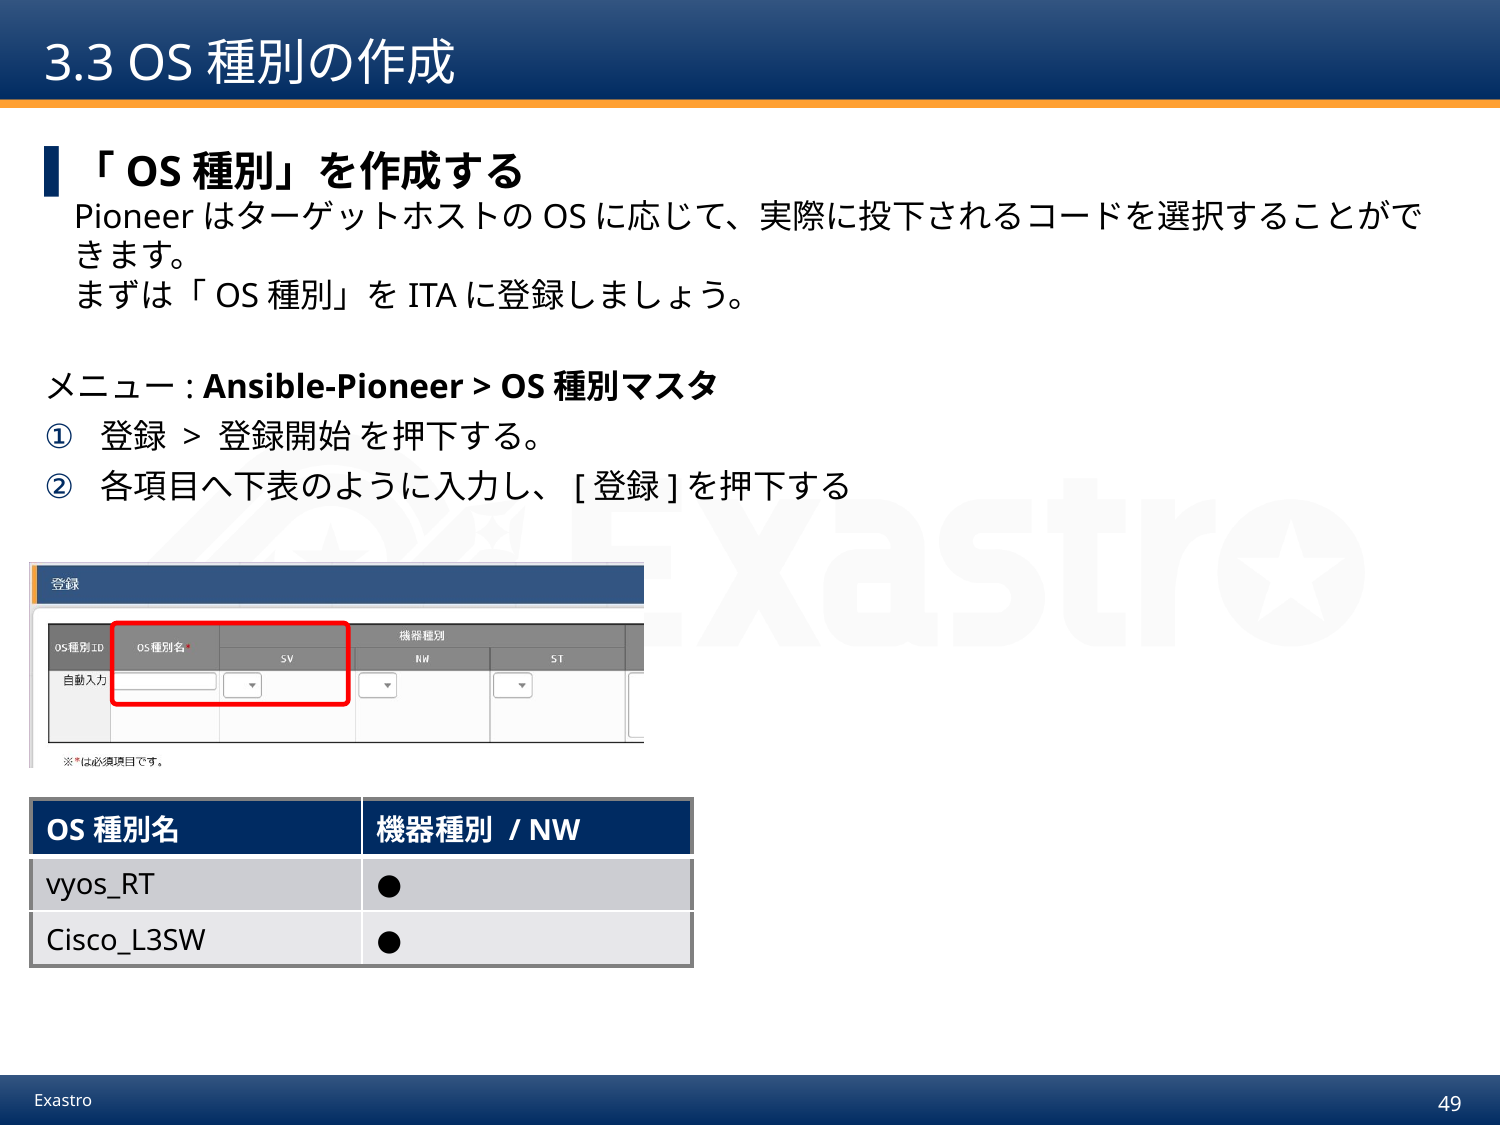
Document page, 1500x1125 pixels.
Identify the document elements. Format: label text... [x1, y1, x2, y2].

title 3.3 OS種別の作成 [29, 18, 1471, 96]
picture [0, 0, 1500, 1125]
table_cell vyos_RT [33, 859, 361, 910]
table_cell ● [363, 859, 690, 910]
table_cell ● [363, 912, 690, 964]
table_header OS種別名 [33, 801, 361, 854]
table_cell Cisco_L3SW [33, 912, 361, 964]
table_header 機器種別 / NW [363, 801, 690, 854]
list 「OS種別」を作成する PioneerはターゲットホストのOSに応じて、実際に投下されるコードを選択することができます。 まずは「OS種別」をITAに登録しましょう。 メニュー: Ansible-Pioneer > OS種別マスタ 登録 > 登録開始 を押下する。 各項目へ下表のように入力し、[登録]を押下する [29, 137, 1471, 634]
